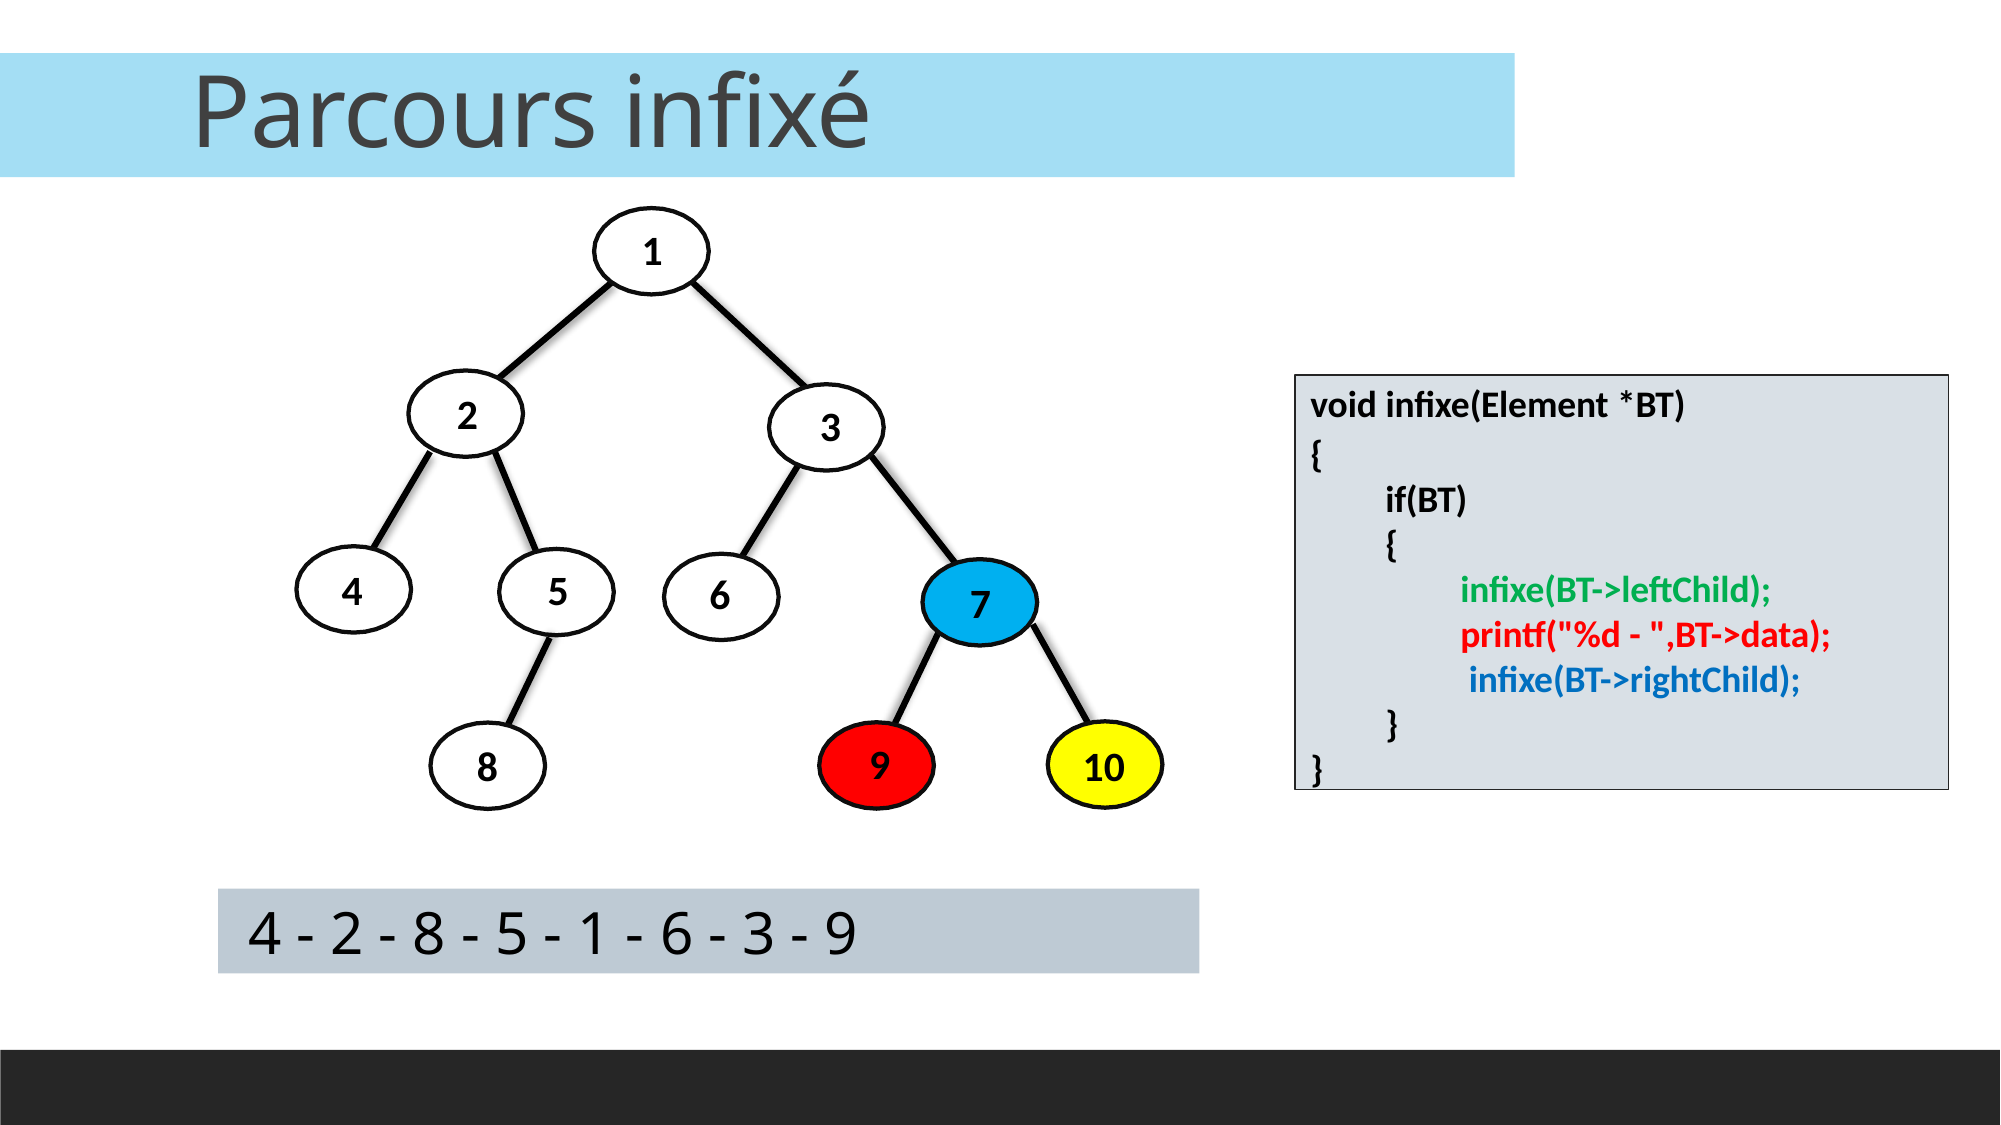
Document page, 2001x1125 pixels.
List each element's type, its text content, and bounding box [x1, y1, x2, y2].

text_box 4 - 2 - 8 - 5 - 1 - 6 - 3 - 9 [218, 888, 1200, 974]
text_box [355, 272, 1104, 739]
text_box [427, 719, 549, 813]
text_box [660, 550, 783, 644]
title Parcours infixé [0, 53, 1515, 178]
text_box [292, 543, 415, 636]
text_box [815, 719, 938, 812]
picture [493, 627, 565, 743]
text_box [404, 367, 527, 461]
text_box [919, 556, 1041, 649]
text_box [590, 204, 713, 298]
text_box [1044, 718, 1166, 811]
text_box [765, 381, 888, 474]
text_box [495, 545, 618, 639]
text_box void infixe(Element *BT) { if(BT) { infixe(BT->leftChild); printf("%d - ",BT->data); infixe(BT->rightChild); } } [1295, 374, 1949, 790]
